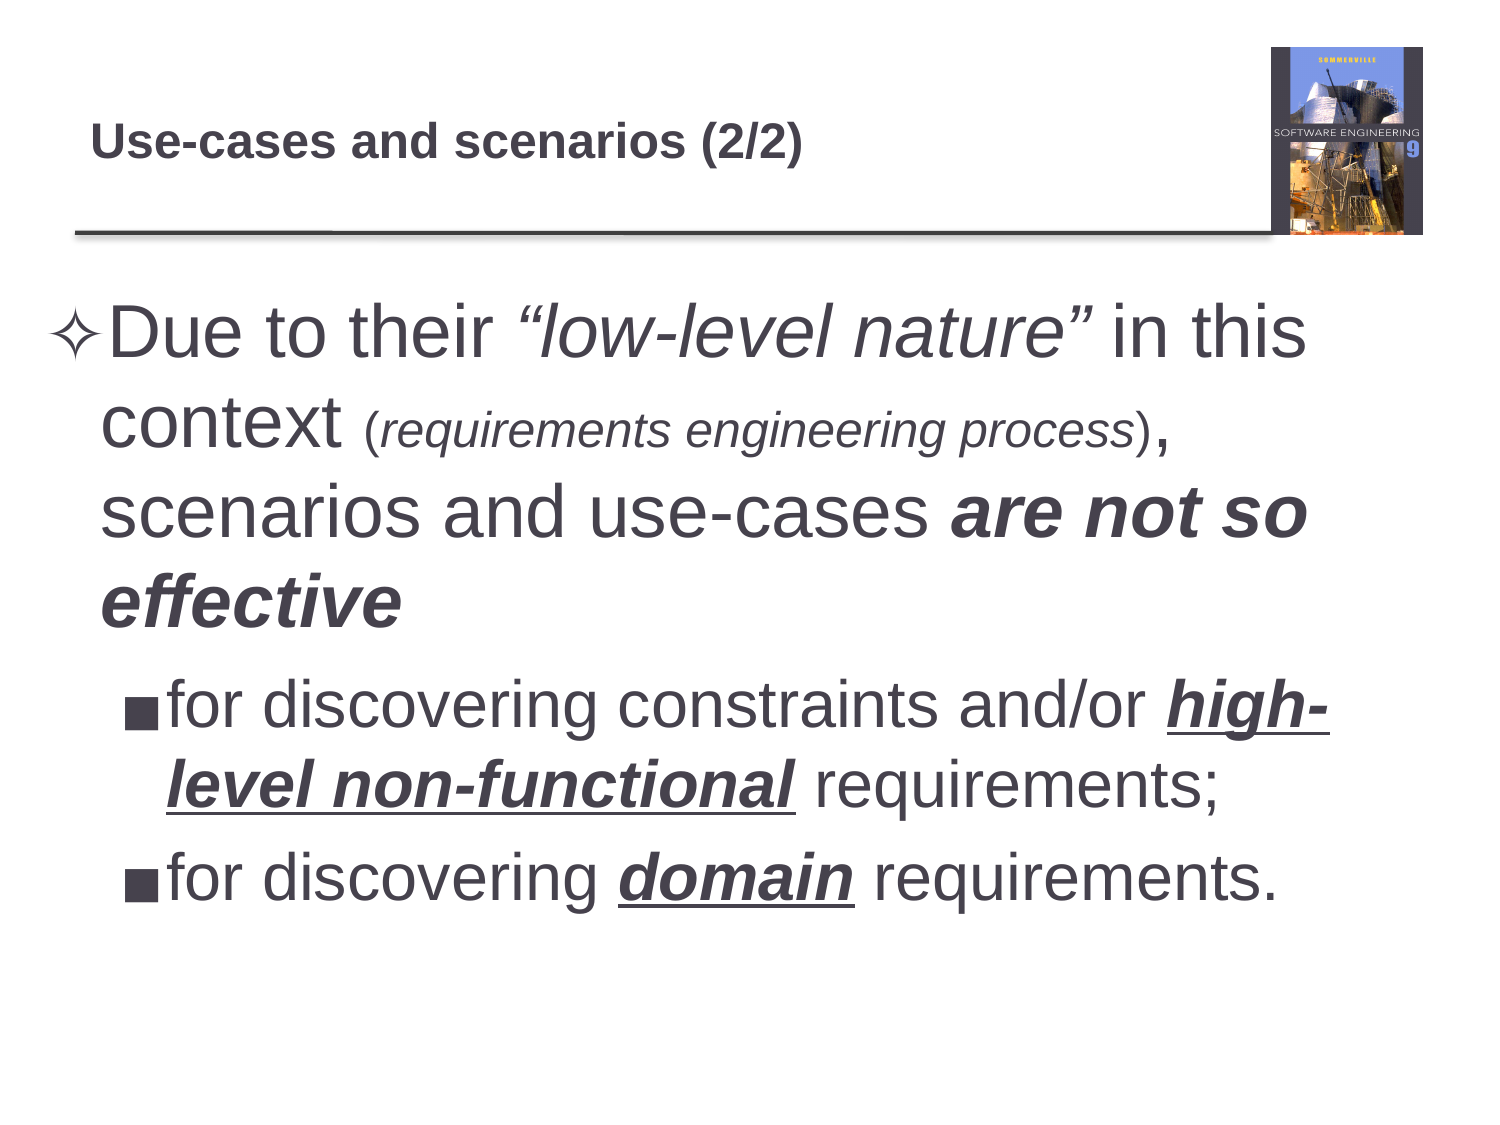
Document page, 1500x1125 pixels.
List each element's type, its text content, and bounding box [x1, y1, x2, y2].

list Due to their “low-level nature” in this context (requirements engineering process), scenarios and use-cases are not so effective for discovering constraints and/or high-level non-functional requirements; for discovering domain requirements. [29, 275, 1443, 1059]
title Use-cases and scenarios (2/2) [75, 45, 1272, 233]
picture [1272, 47, 1423, 235]
